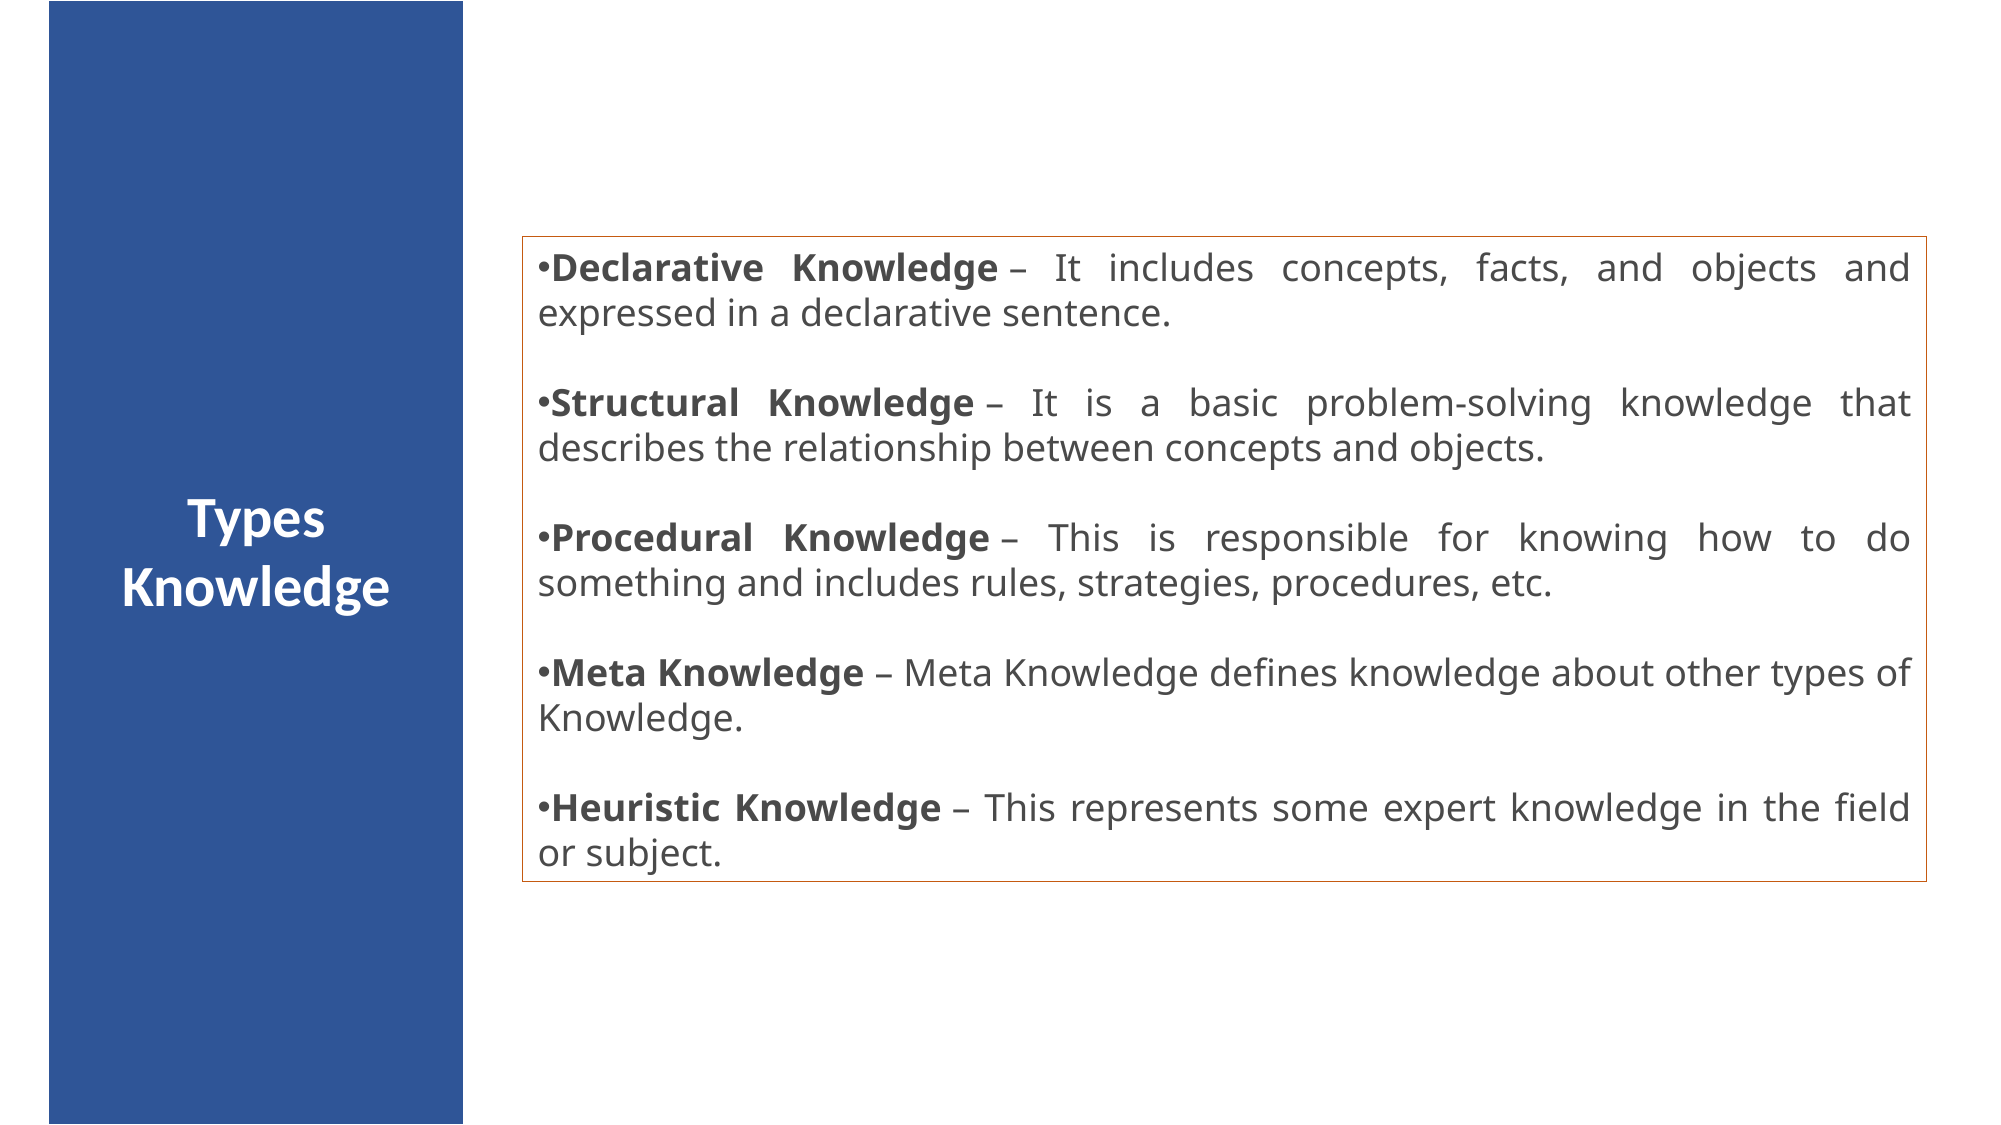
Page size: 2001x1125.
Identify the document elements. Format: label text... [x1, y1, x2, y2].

text_box Types Knowledge [48, 471, 464, 626]
text_box Declarative Knowledge – It includes concepts, facts, and objects and expressed in a declarative sentence. Structural Knowledge – It is a basic problem-solving knowledge that describes the relationship between concepts and objects. Procedural Knowledge – This is responsible for knowing how to do something and includes rules, strategies, procedures, etc. Meta Knowledge – Meta Knowledge defines knowledge about other types of Knowledge. Heuristic Knowledge – This represents some expert knowledge in the field or subject. [522, 236, 1927, 882]
text_box [47, 0, 465, 1125]
